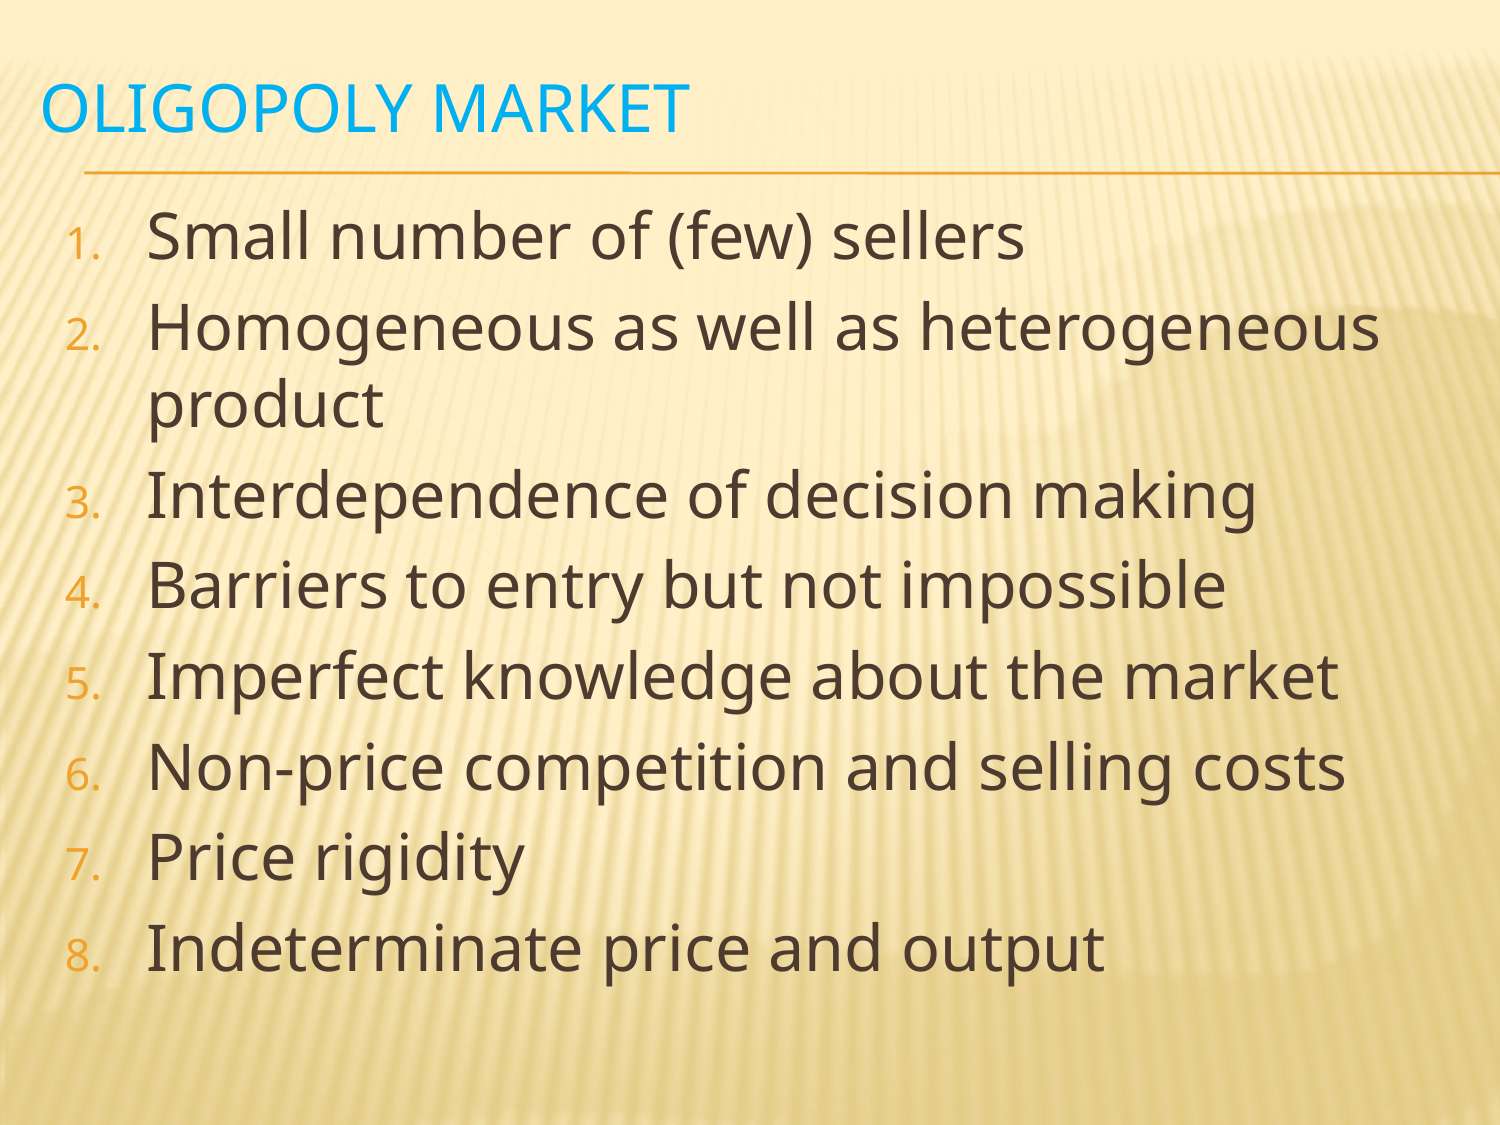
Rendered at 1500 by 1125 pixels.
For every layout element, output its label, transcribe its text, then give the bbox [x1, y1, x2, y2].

list Small number of (few) sellers Homogeneous as well as heterogeneous product Interdependence of decision making Barriers to entry but not impossible Imperfect knowledge about the market Non-price competition and selling costs Price rigidity Indeterminate price and output [50, 187, 1475, 998]
title Oligopoly market [24, 50, 1450, 163]
